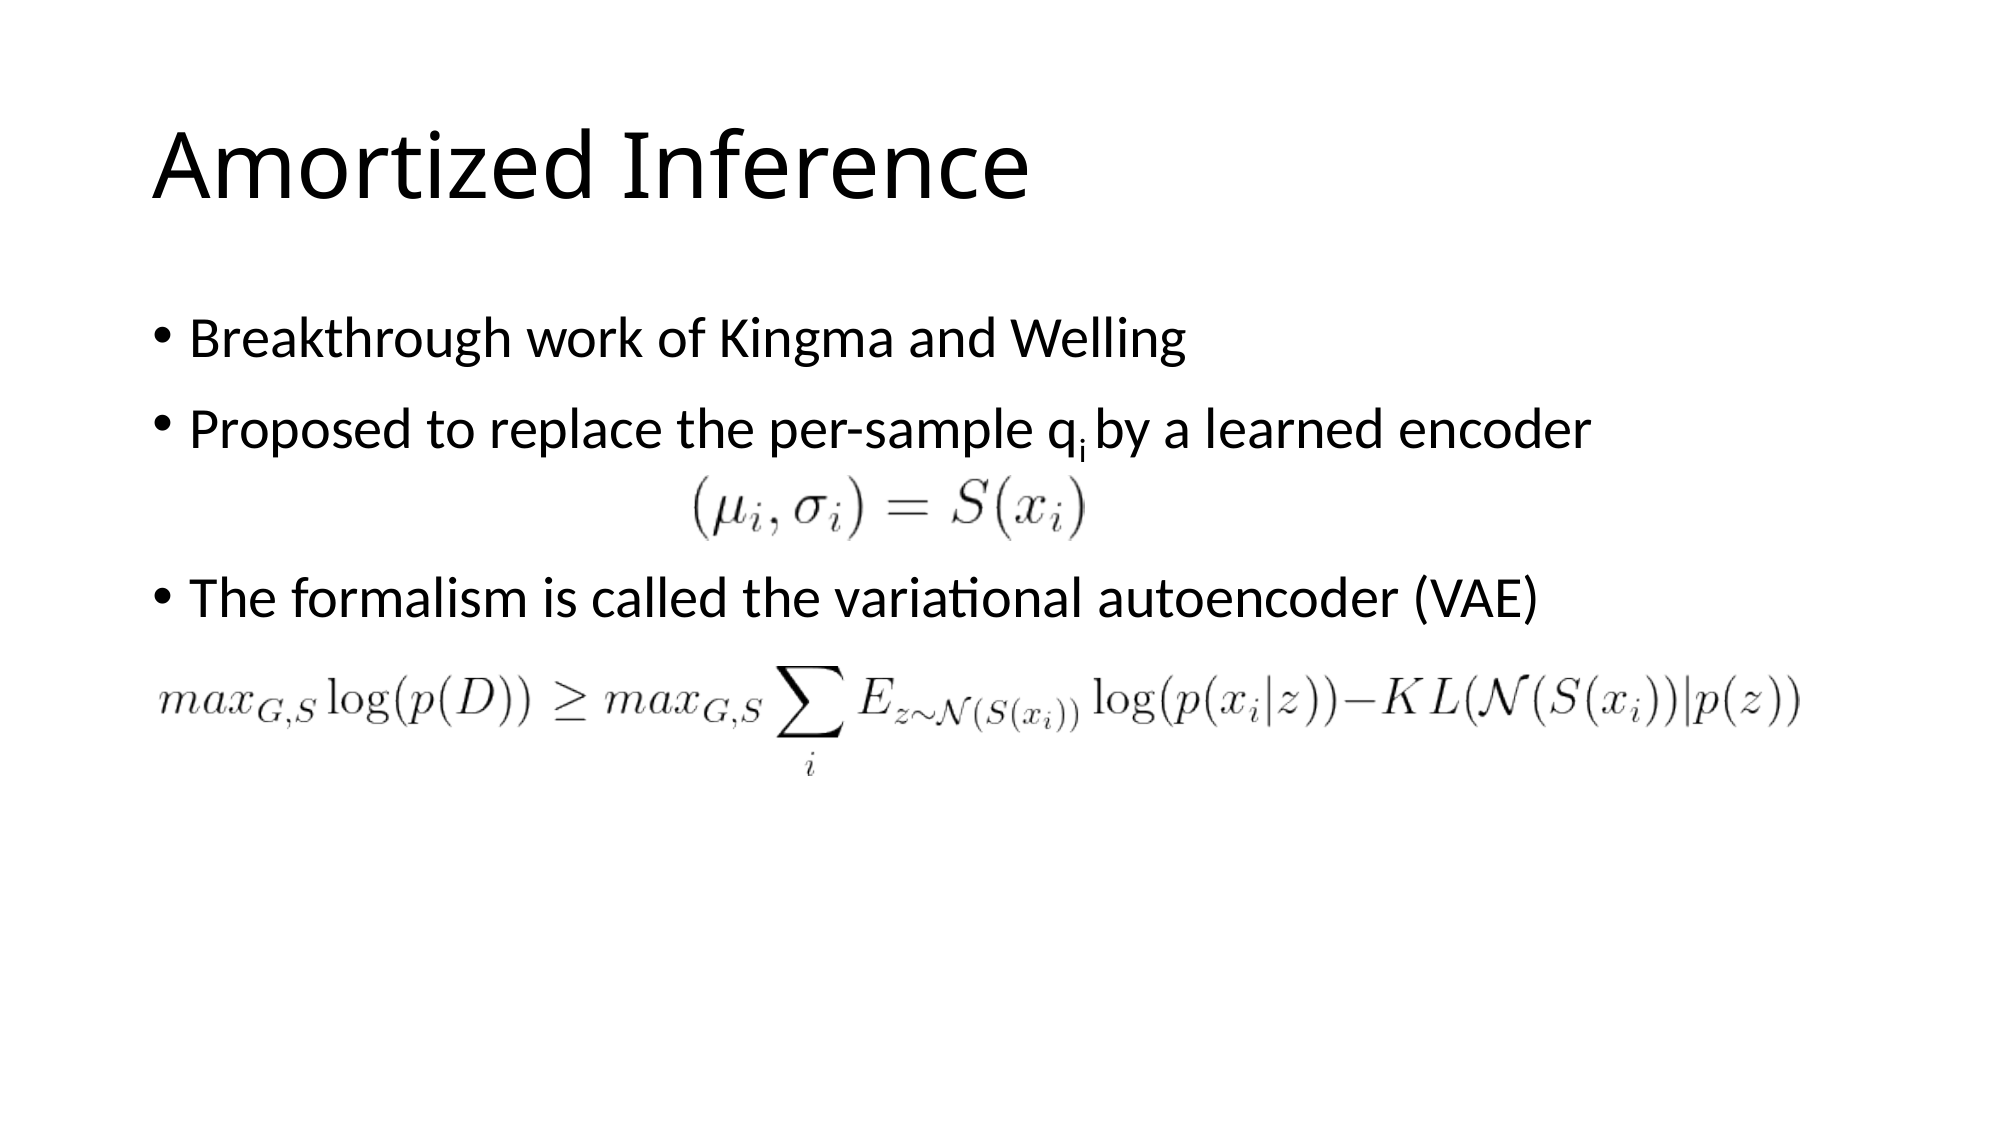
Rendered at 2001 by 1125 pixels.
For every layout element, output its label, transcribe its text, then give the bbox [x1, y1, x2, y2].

picture [158, 666, 1800, 776]
list Breakthrough work of Kingma and Welling Proposed to replace the per-sample qi by a learned encoder The formalism is called the variational autoencoder (VAE) [137, 299, 1863, 1014]
title Amortized Inference [137, 59, 1863, 278]
picture [693, 475, 1085, 541]
